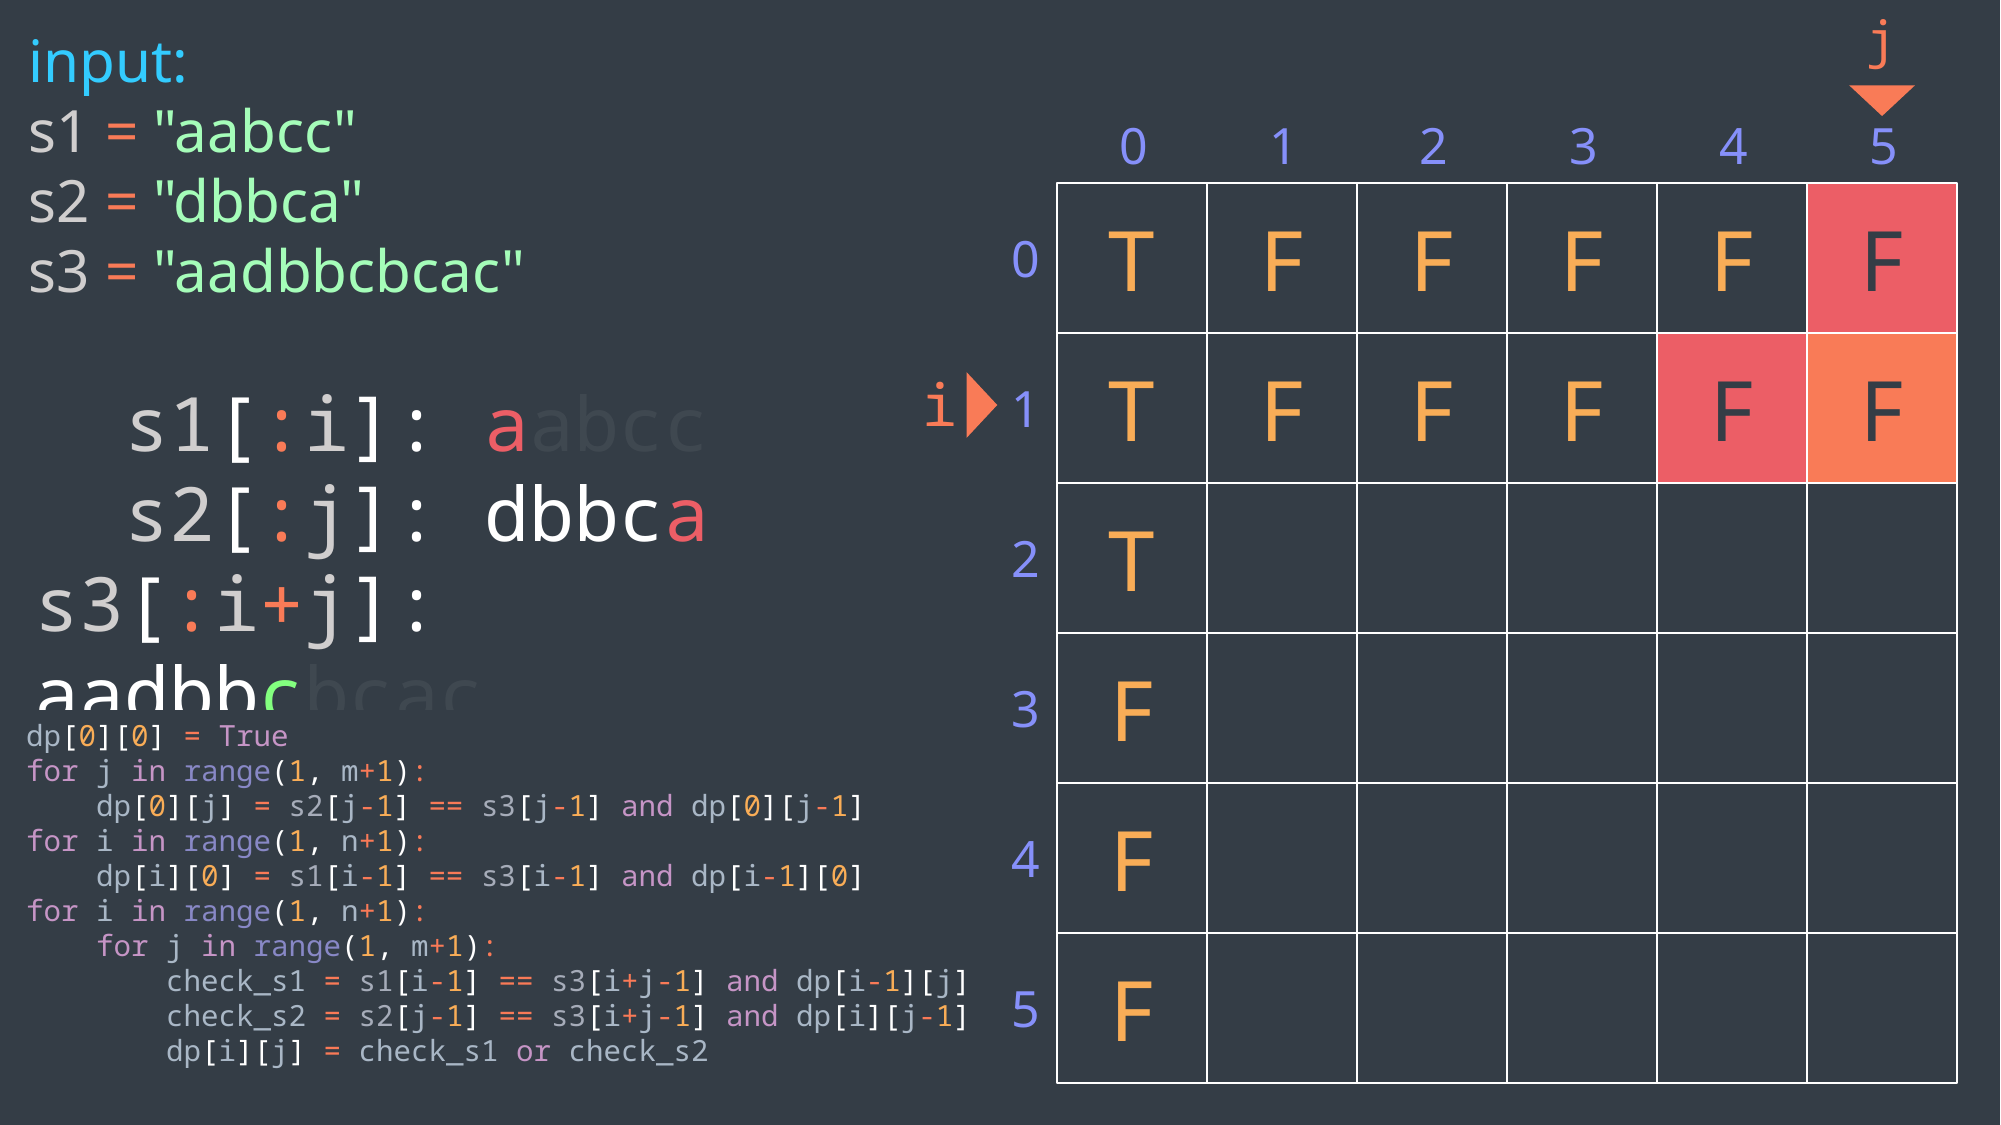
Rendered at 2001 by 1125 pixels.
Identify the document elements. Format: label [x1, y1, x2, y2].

text_box [996, 820, 1051, 895]
text_box [996, 670, 1051, 745]
text_box [1056, 85, 1957, 1084]
text_box [996, 520, 1051, 595]
text_box [996, 970, 1051, 1045]
text_box [996, 220, 1051, 295]
text_box [13, 16, 673, 312]
text_box [1851, 0, 1911, 75]
text_box [10, 360, 1051, 1075]
